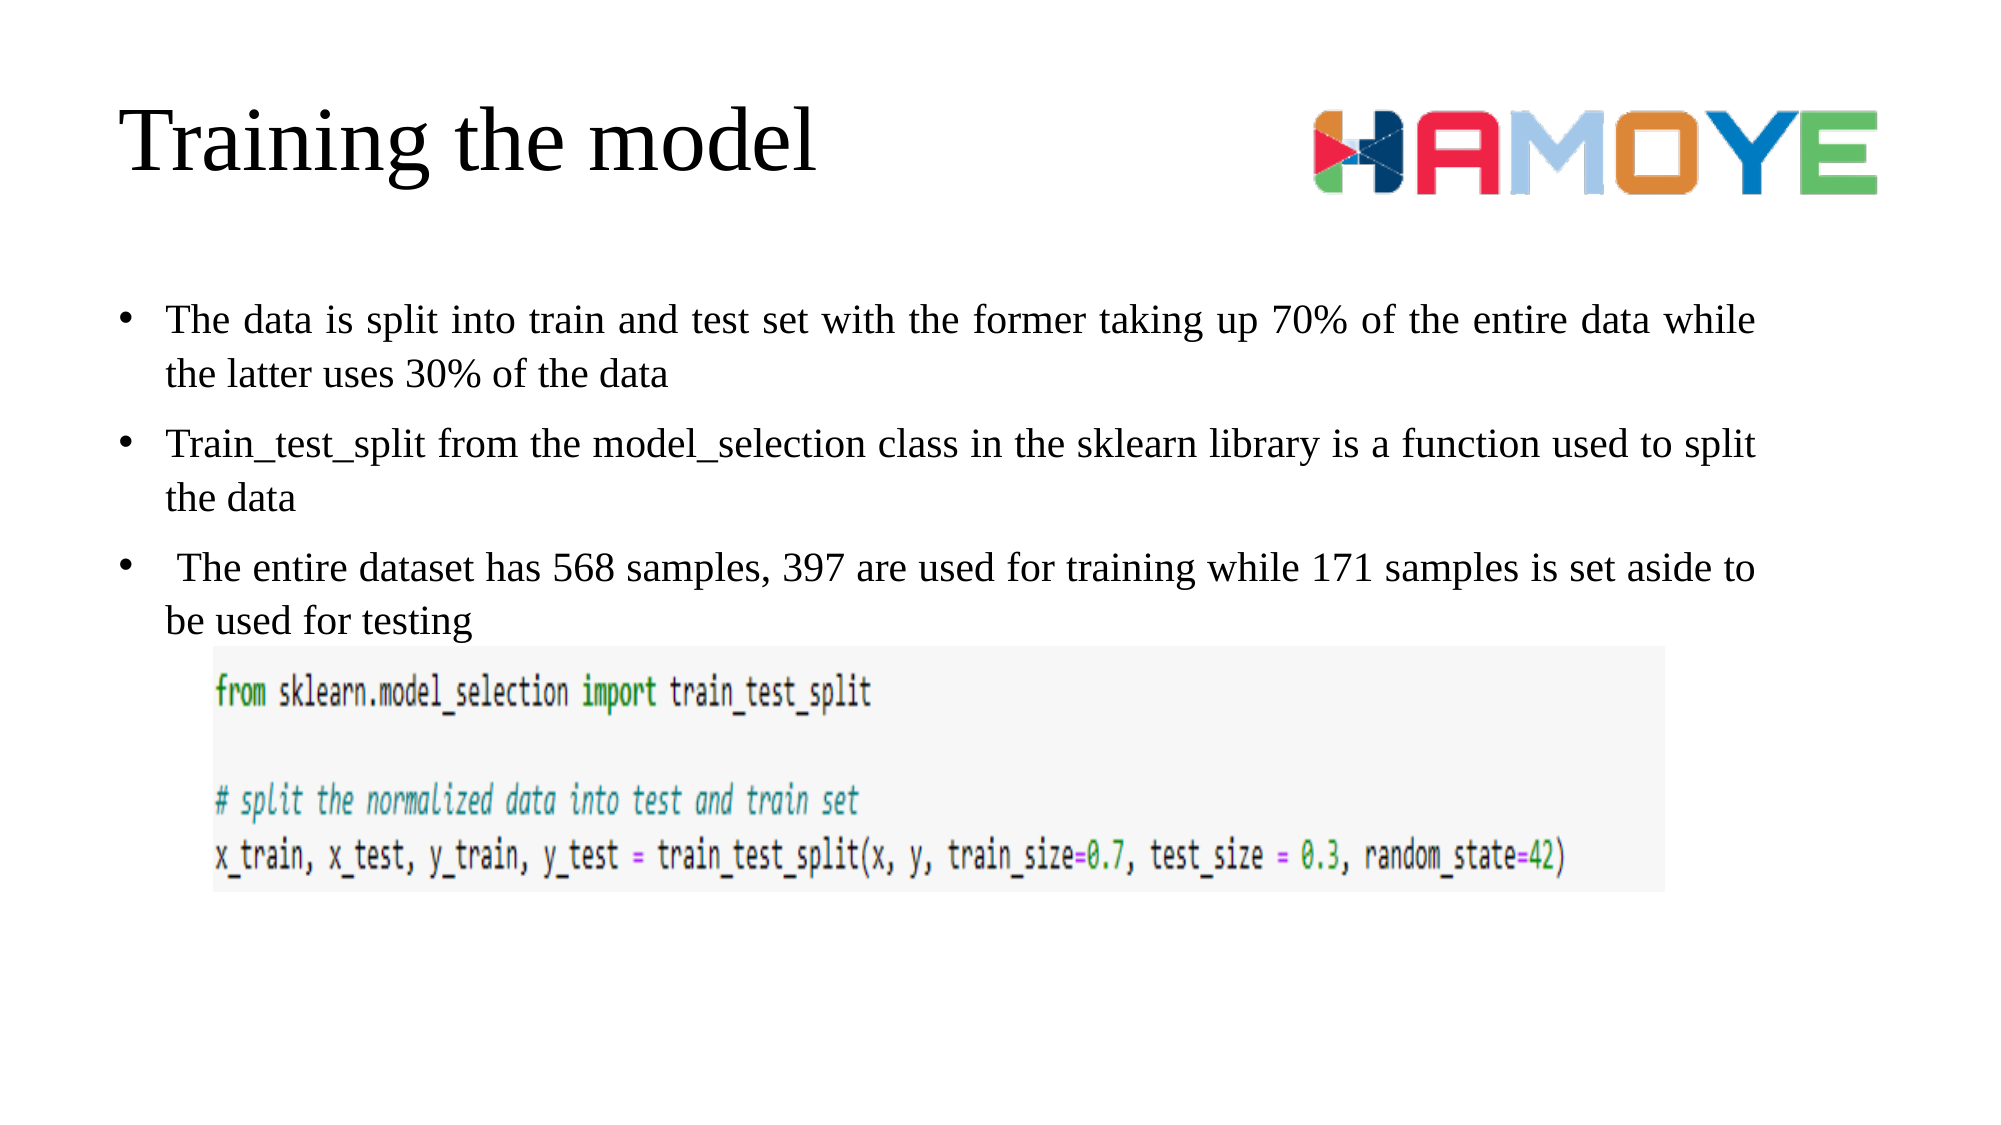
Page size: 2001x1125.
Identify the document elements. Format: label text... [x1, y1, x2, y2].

text_box Training the model [103, 71, 1104, 197]
text_box The data is split into train and test set with the former taking up 70% of the entire data while the latter uses 30% of the data Train_test_split from the model_selection class in the sklearn library is a function used to split the data The entire dataset has 568 samples, 397 are used for training while 171 samples is set aside to be used for testing [103, 281, 1773, 651]
picture [212, 646, 1665, 892]
picture [1272, 28, 1947, 252]
